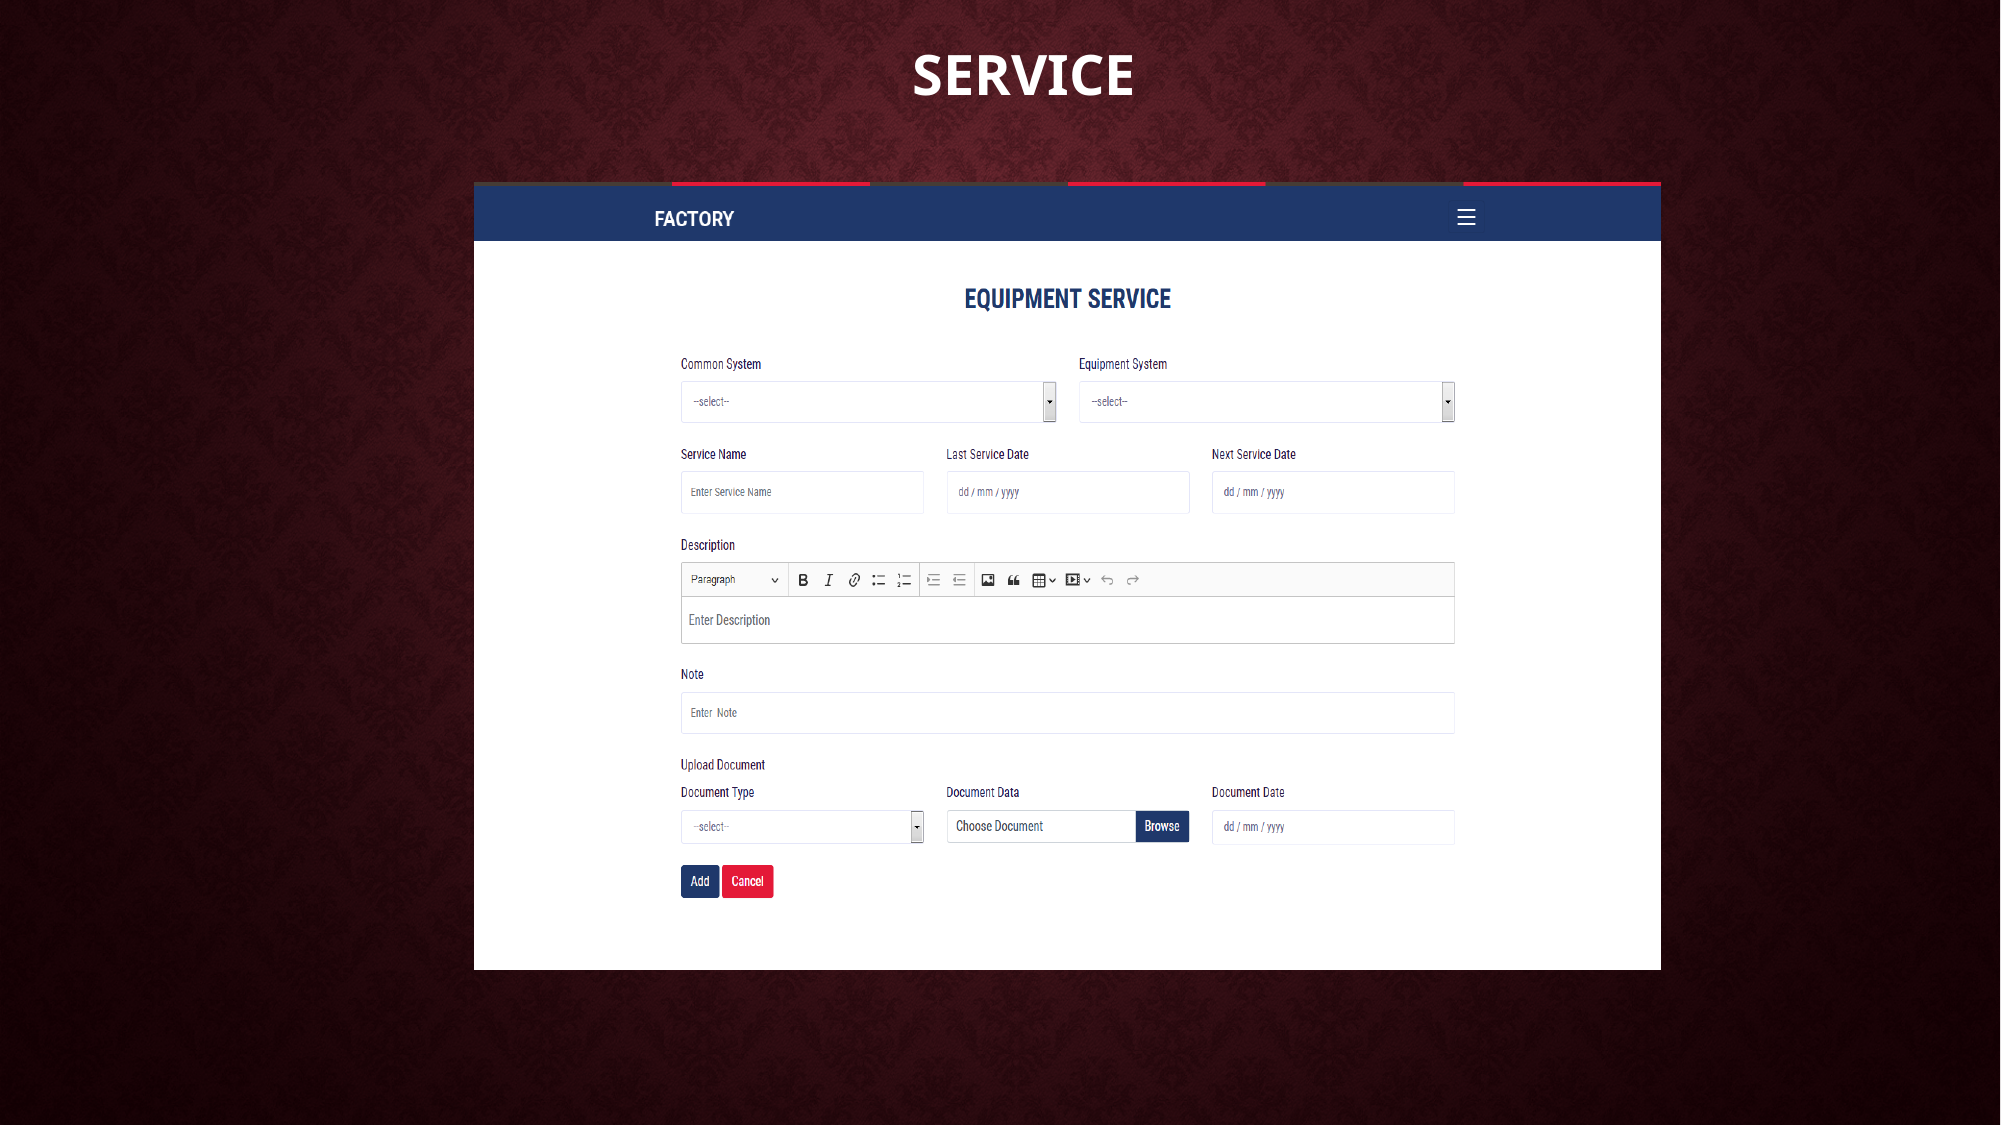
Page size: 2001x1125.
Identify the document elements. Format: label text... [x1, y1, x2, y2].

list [473, 181, 1661, 971]
title Service [211, 38, 1838, 183]
